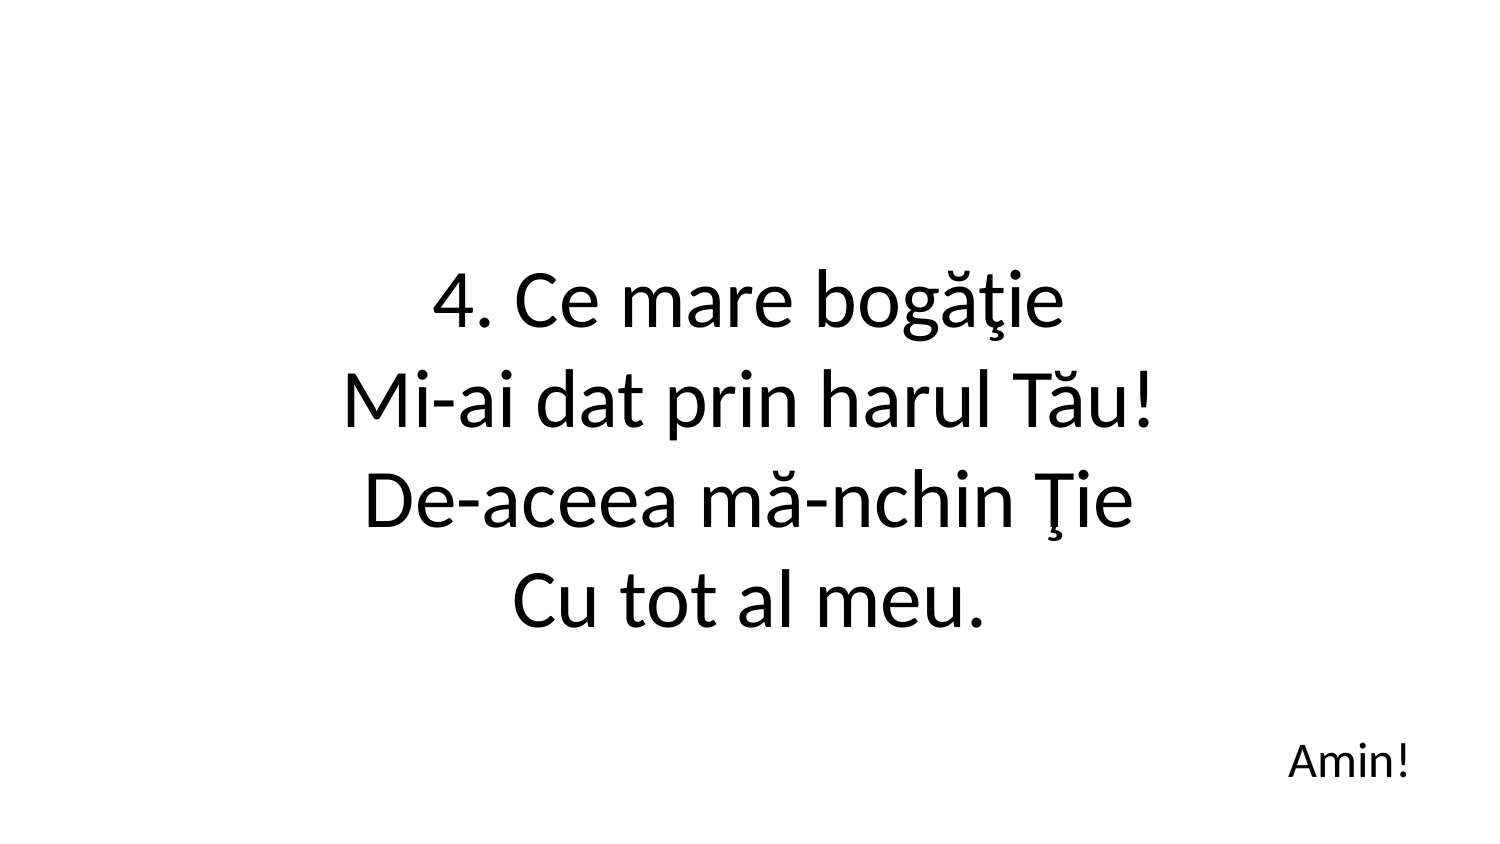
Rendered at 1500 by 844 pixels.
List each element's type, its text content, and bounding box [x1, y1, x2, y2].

text_box Amin! [1273, 674, 1427, 795]
text_box 4. Ce mare bogăţie Mi-ai dat prin harul Tău! De-aceea mă-nchin Ţie Cu tot al meu. [326, 192, 1173, 652]
